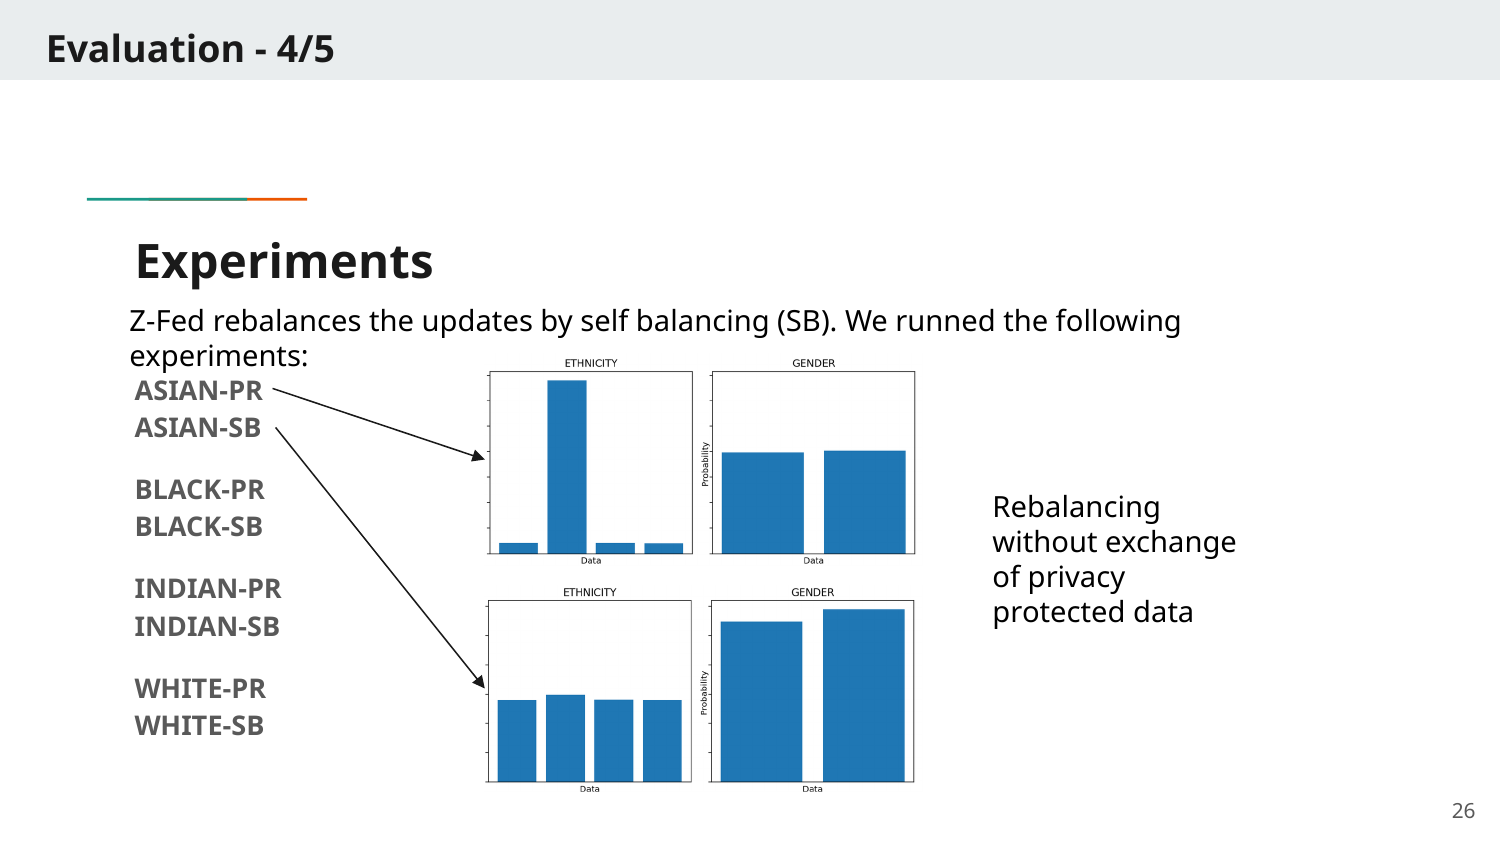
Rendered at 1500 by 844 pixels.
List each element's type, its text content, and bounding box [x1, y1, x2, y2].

text_box Z-Fed rebalances the updates by self balancing (SB). We runned the following experiments: [114, 287, 1381, 388]
text_box Evaluation - 4/5 [30, 10, 909, 86]
picture [484, 584, 923, 793]
title Experiments [119, 216, 1381, 287]
picture [484, 353, 923, 566]
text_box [272, 388, 485, 428]
text_box Rebalancing without exchange of privacy protected data [977, 473, 1279, 643]
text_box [275, 427, 485, 689]
slide_number ‹#› [1400, 779, 1491, 844]
list ASIAN-PR ASIAN-SB BLACK-PR BLACK-SB INDIAN-PR INDIAN-SB WHITE-PR WHITE-SB [119, 388, 382, 780]
